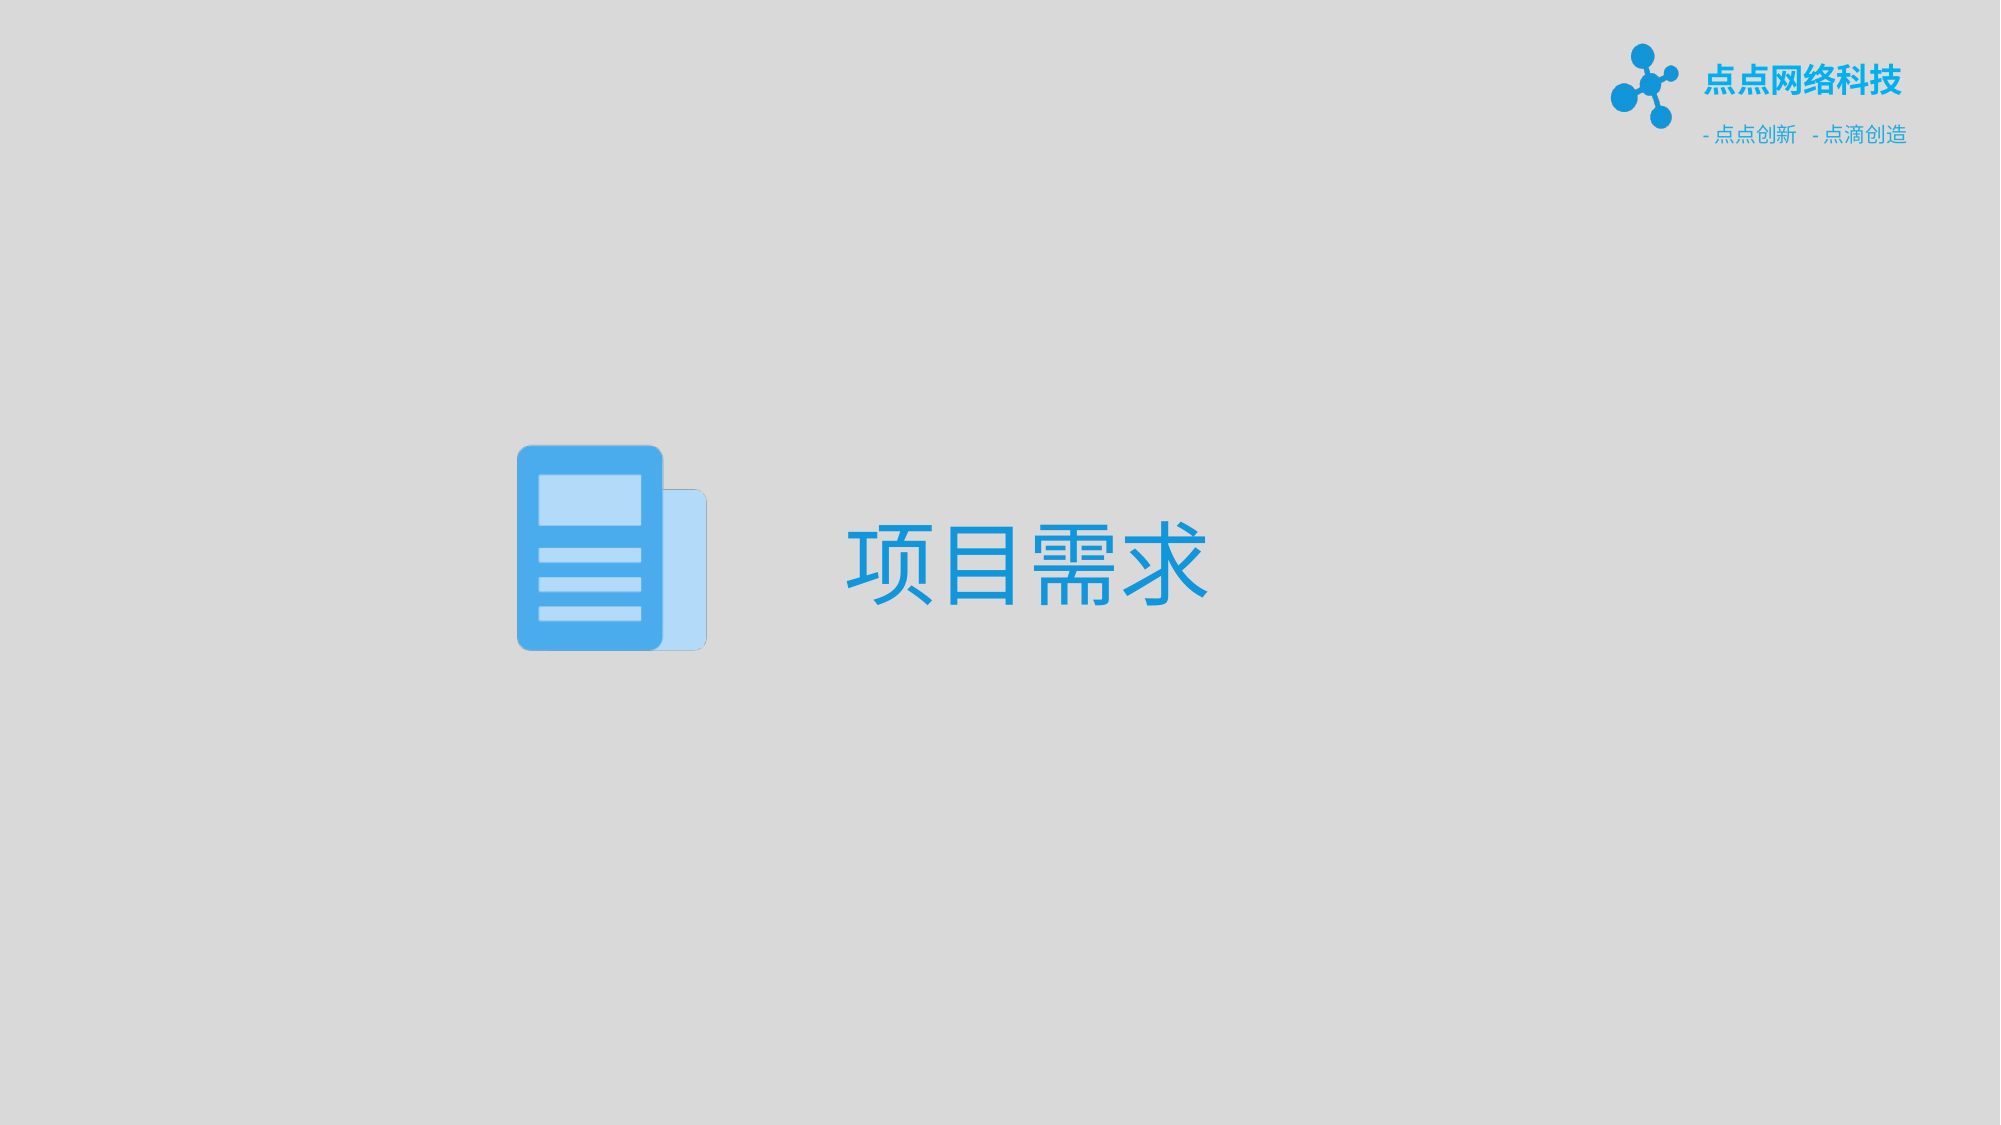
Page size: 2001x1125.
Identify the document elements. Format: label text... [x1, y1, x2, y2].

picture [495, 431, 729, 665]
picture [1646, 43, 1686, 129]
text_box 项目需求 [830, 499, 1227, 625]
picture [1603, 43, 1658, 129]
